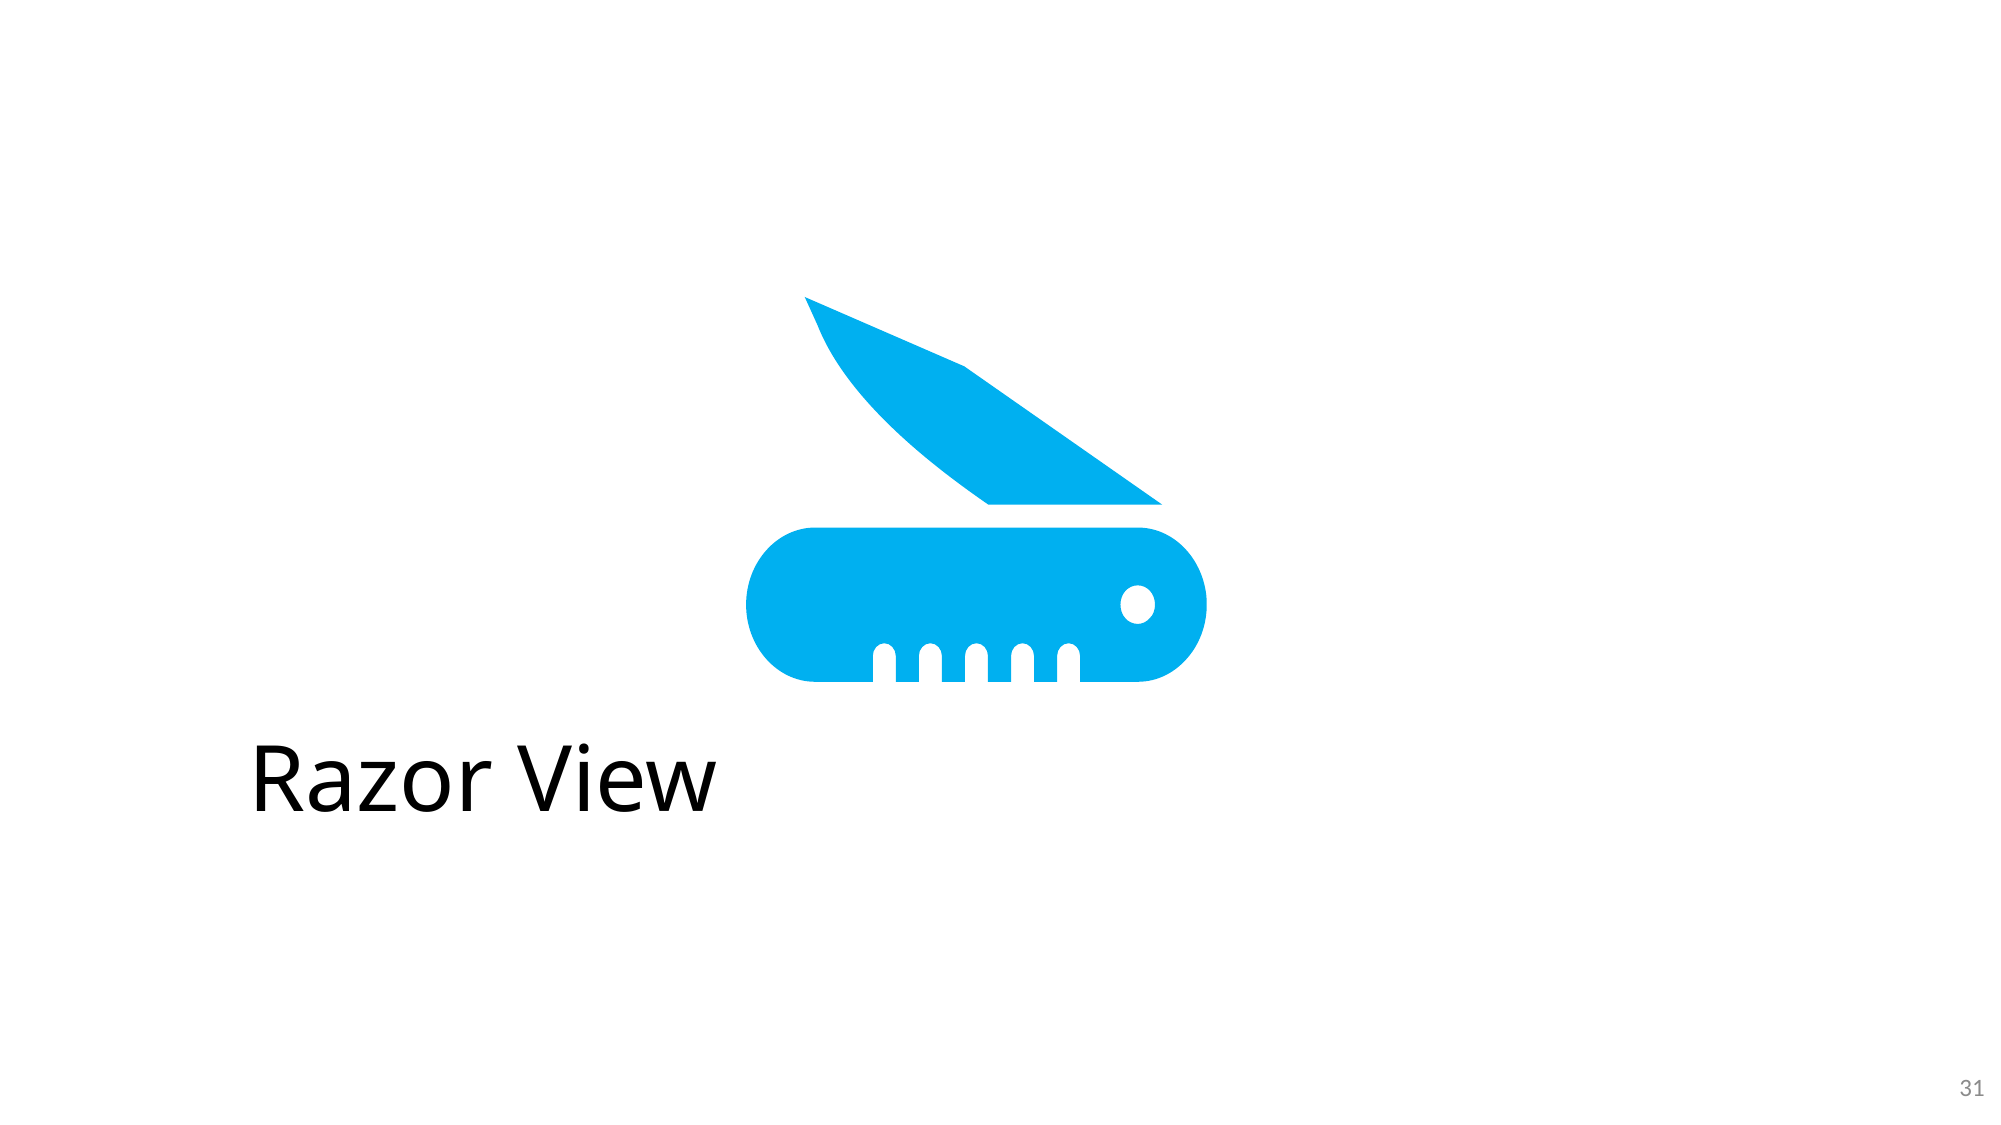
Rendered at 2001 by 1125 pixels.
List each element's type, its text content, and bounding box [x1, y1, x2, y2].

slide_number 31 [1929, 1070, 2000, 1103]
text_box [746, 527, 1207, 682]
title Razor View [233, 586, 1734, 978]
text_box [804, 296, 1163, 505]
